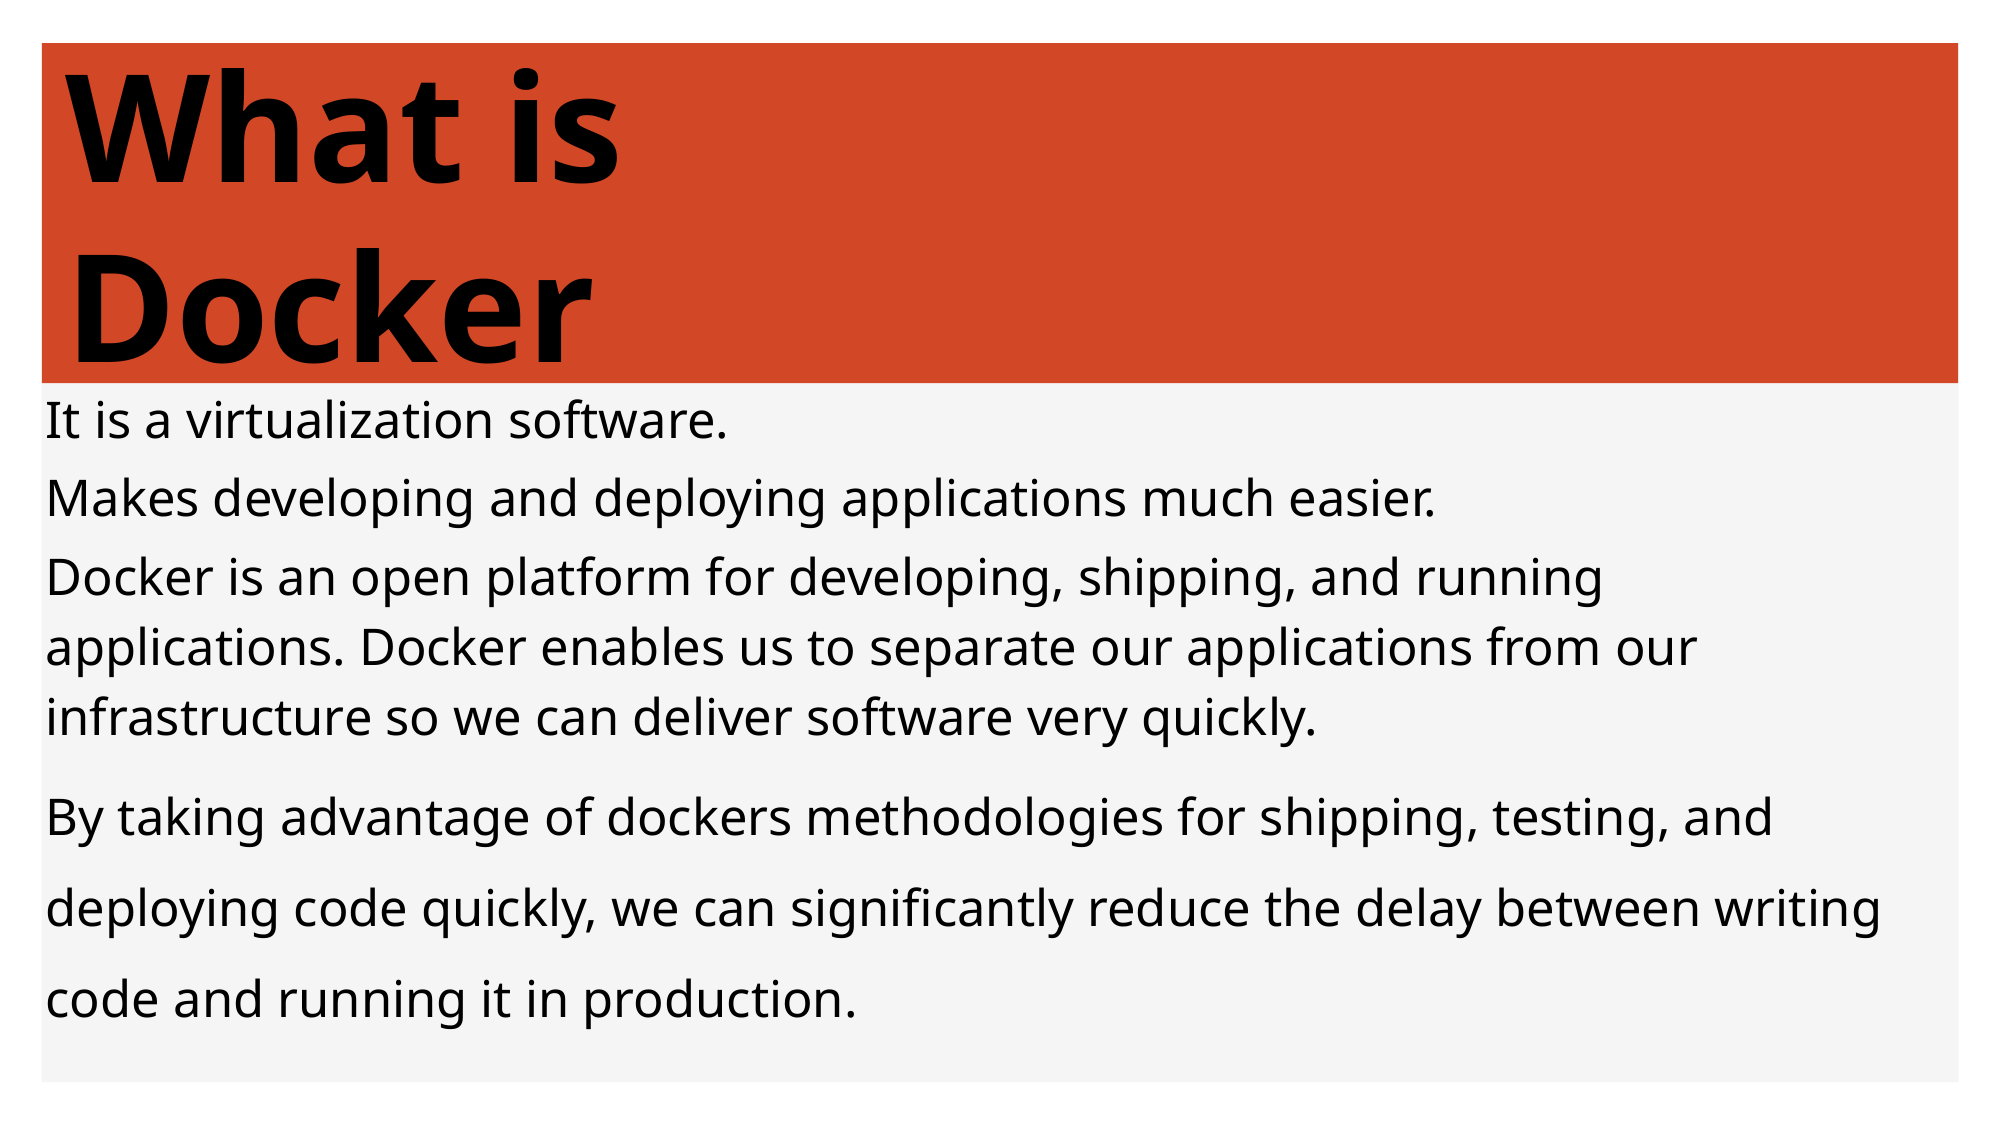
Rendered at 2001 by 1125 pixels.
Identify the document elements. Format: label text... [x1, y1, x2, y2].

title What is Docker [50, 294, 1179, 370]
list It is a virtualization software. Makes developing and deploying applications much easier. Docker is an open platform for developing, shipping, and running applications. Docker enables us to separate our applications from our infrastructure so we can deliver software very quickly. By taking advantage of dockers methodologies for shipping, testing, and deploying code quickly, we can significantly reduce the delay between writing code and running it in production. [30, 370, 1931, 1051]
